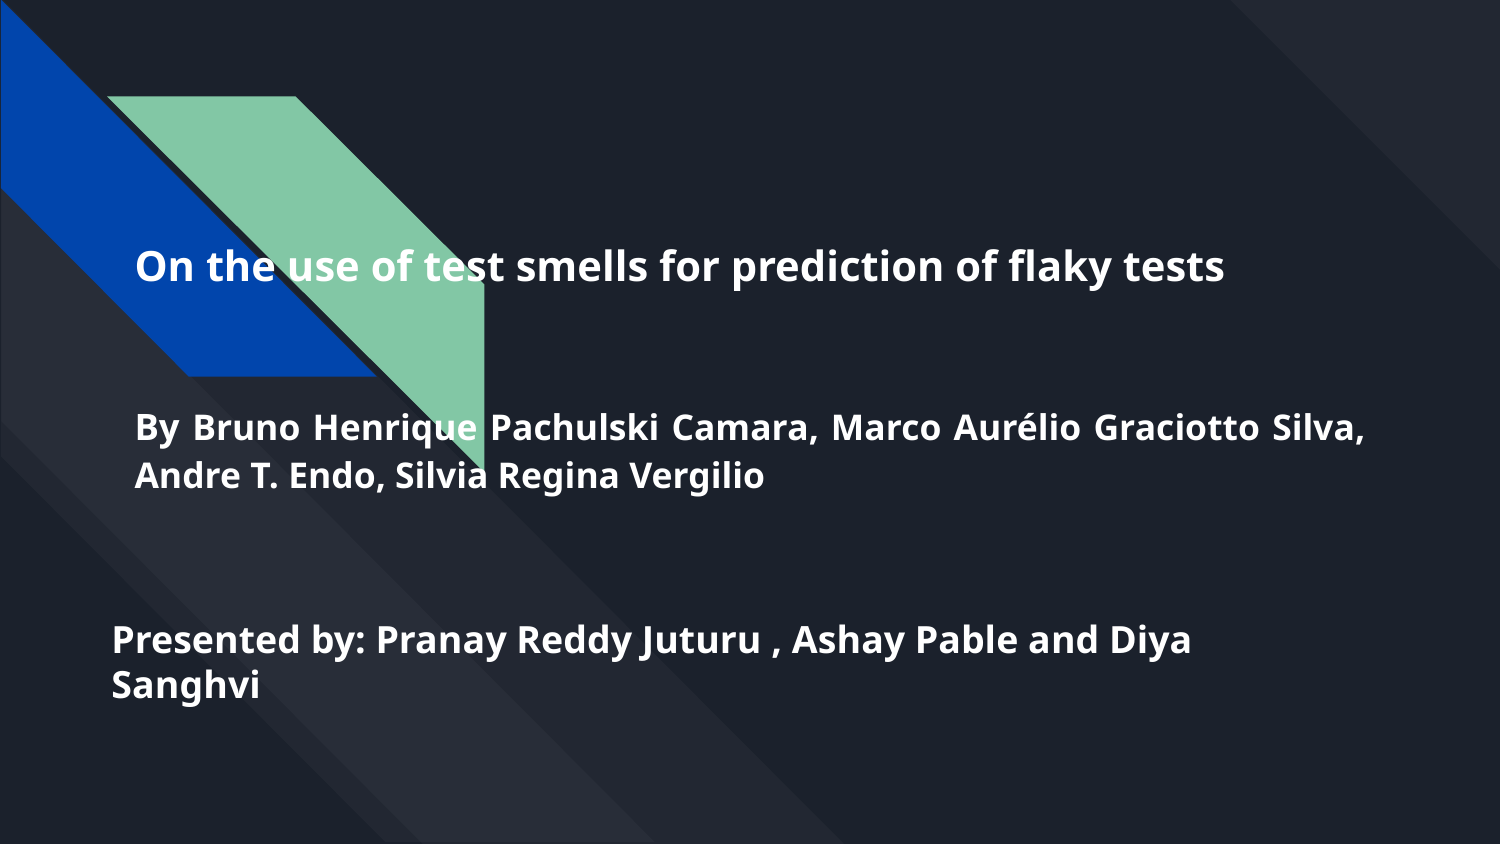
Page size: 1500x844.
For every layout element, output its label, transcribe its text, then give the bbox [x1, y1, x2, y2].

title On the use of test smells for prediction of flaky tests By Bruno Henrique Pachulski Camara, Marco Aurélio Graciotto Silva, Andre T. Endo, Silvia Regina Vergilio [119, 216, 1381, 552]
subtitle Presented by: Pranay Reddy Juturu , Ashay Pable and Diya Sanghvi [96, 600, 1358, 830]
